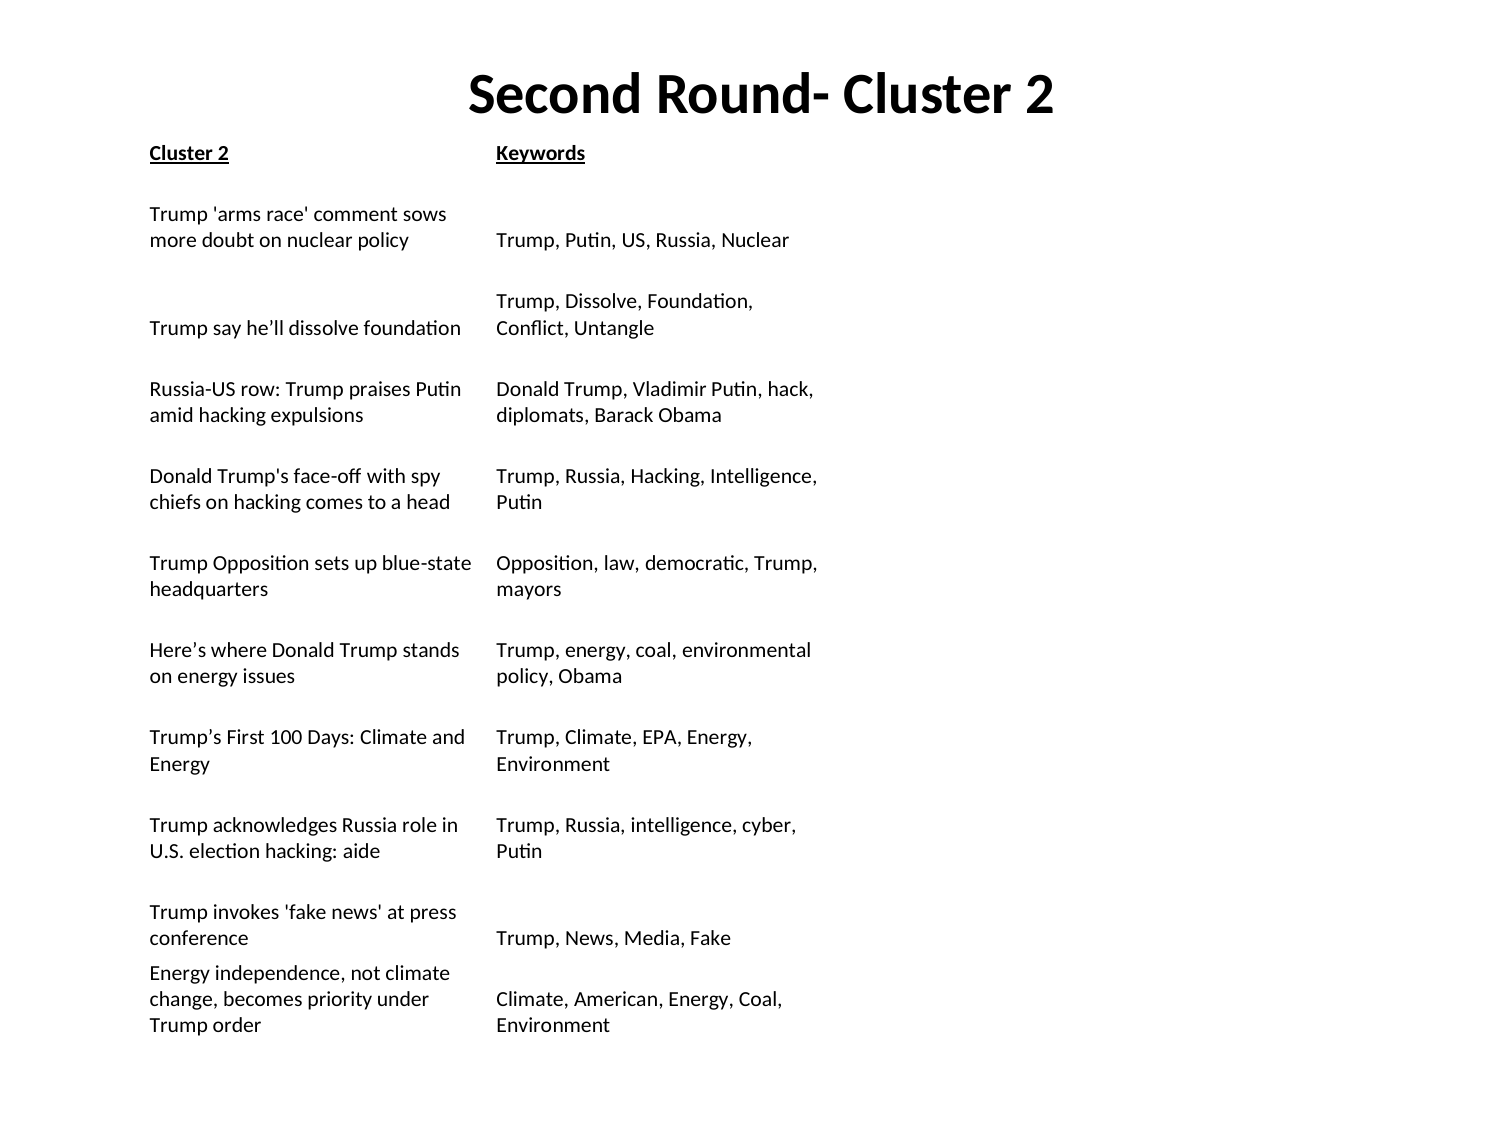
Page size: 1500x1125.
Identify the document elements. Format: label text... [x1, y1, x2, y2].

title Second Round- Cluster 2 [86, 0, 1437, 184]
picture [137, 137, 1437, 1038]
